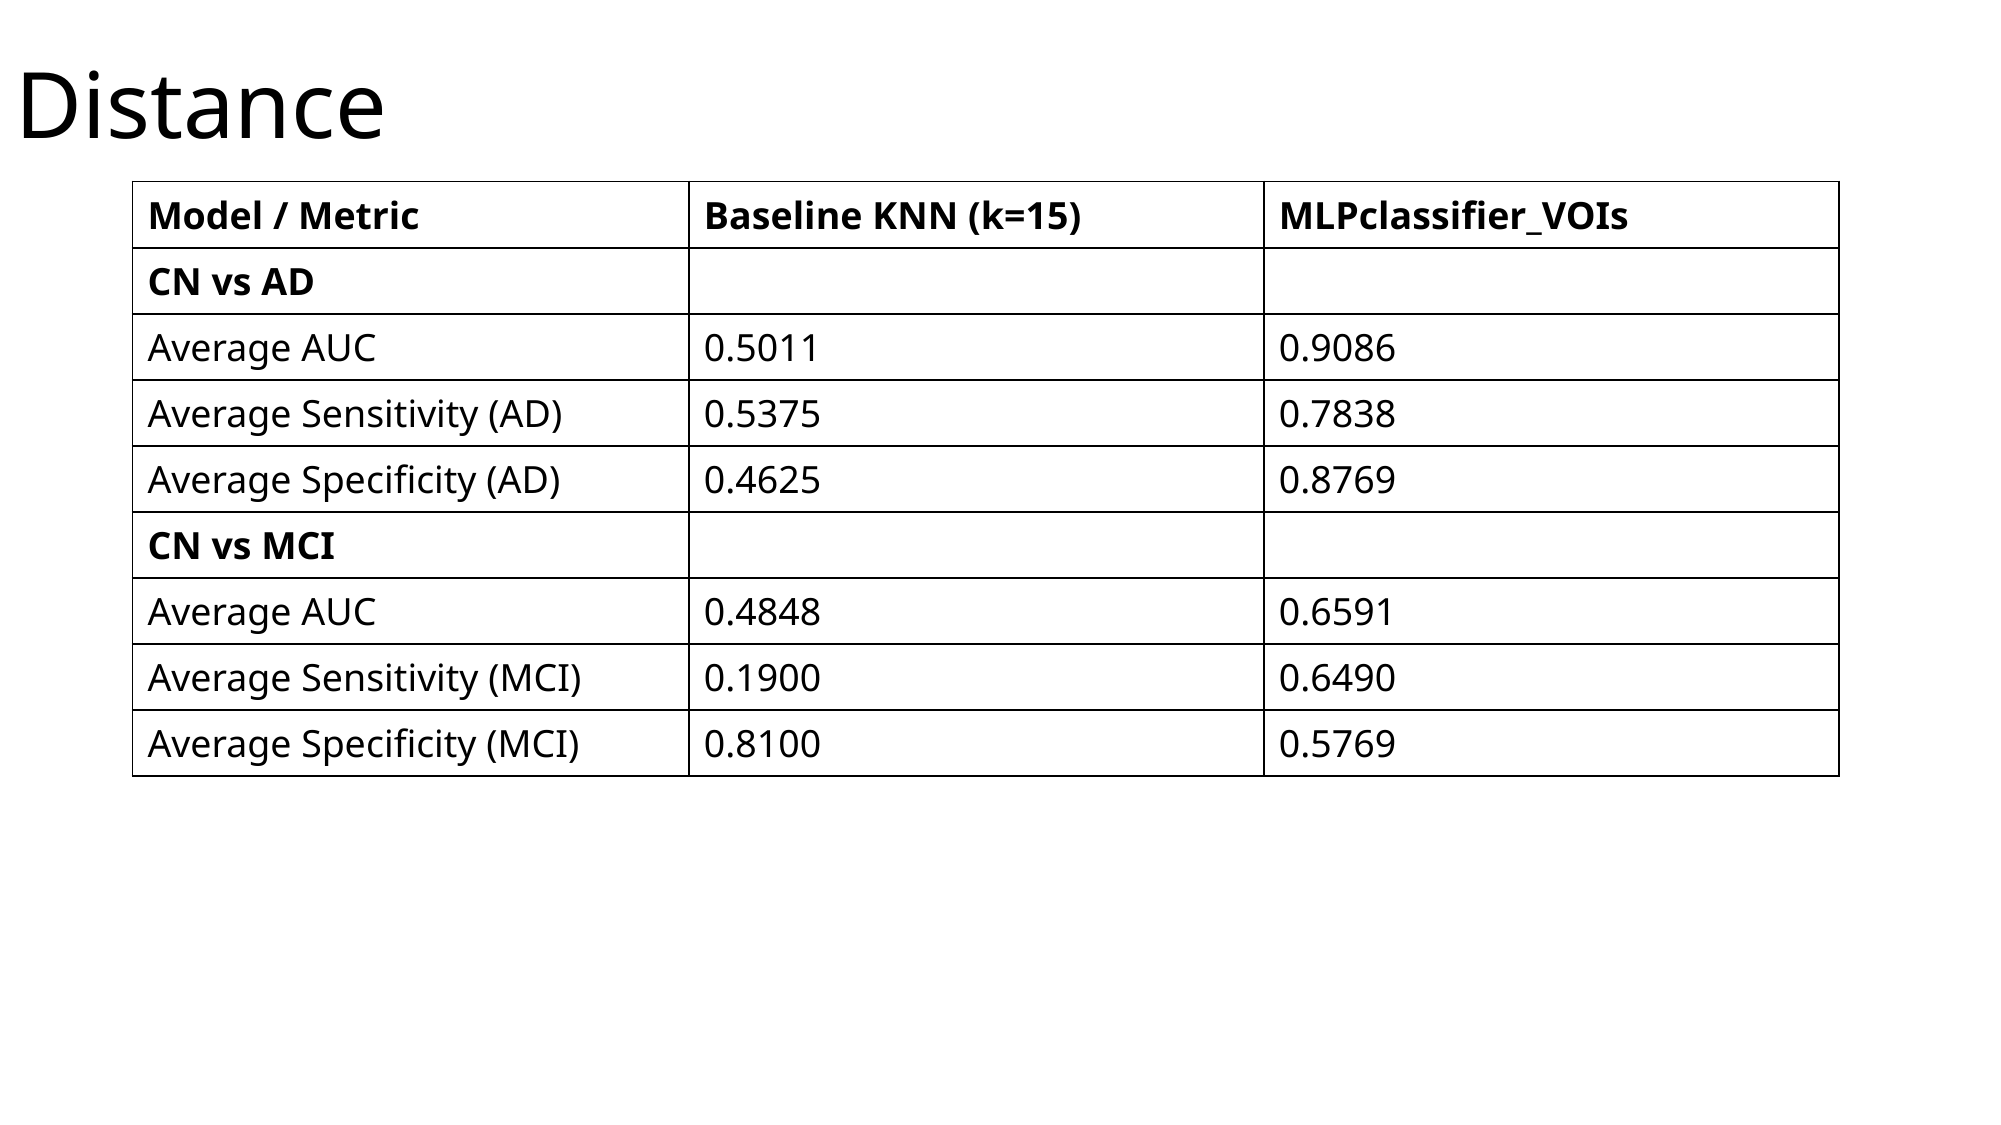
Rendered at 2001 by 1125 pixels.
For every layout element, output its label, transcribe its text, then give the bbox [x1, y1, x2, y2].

table_cell Average AUC [133, 315, 688, 379]
table_cell Average Sensitivity (MCI) [133, 645, 688, 709]
table_cell 0.8769 [1265, 447, 1838, 511]
table_cell [690, 249, 1263, 313]
table_cell 0.9086 [1265, 315, 1838, 379]
table_cell 0.8100 [690, 711, 1263, 775]
table_cell 0.1900 [690, 645, 1263, 709]
table_header MLPclassifier_VOIs [1265, 182, 1838, 247]
title Distance [0, 0, 1726, 218]
table_cell [1265, 513, 1838, 577]
table_cell 0.5011 [690, 315, 1263, 379]
table_cell Average Specificity (MCI) [133, 711, 688, 775]
table_cell 0.7838 [1265, 381, 1838, 445]
table_cell CN vs AD [133, 249, 688, 313]
table_cell 0.5375 [690, 381, 1263, 445]
table_cell 0.4848 [690, 579, 1263, 643]
table_cell 0.6490 [1265, 645, 1838, 709]
table_cell 0.5769 [1265, 711, 1838, 775]
table_cell [1265, 249, 1838, 313]
table_cell [690, 513, 1263, 577]
table_cell Average Specificity (AD) [133, 447, 688, 511]
table_cell 0.6591 [1265, 579, 1838, 643]
table_cell Average AUC [133, 579, 688, 643]
table_header Model / Metric [133, 182, 688, 247]
table_cell 0.4625 [690, 447, 1263, 511]
table_cell CN vs MCI [133, 513, 688, 577]
table_header Baseline KNN (k=15) [690, 182, 1263, 247]
table_cell Average Sensitivity (AD) [133, 381, 688, 445]
